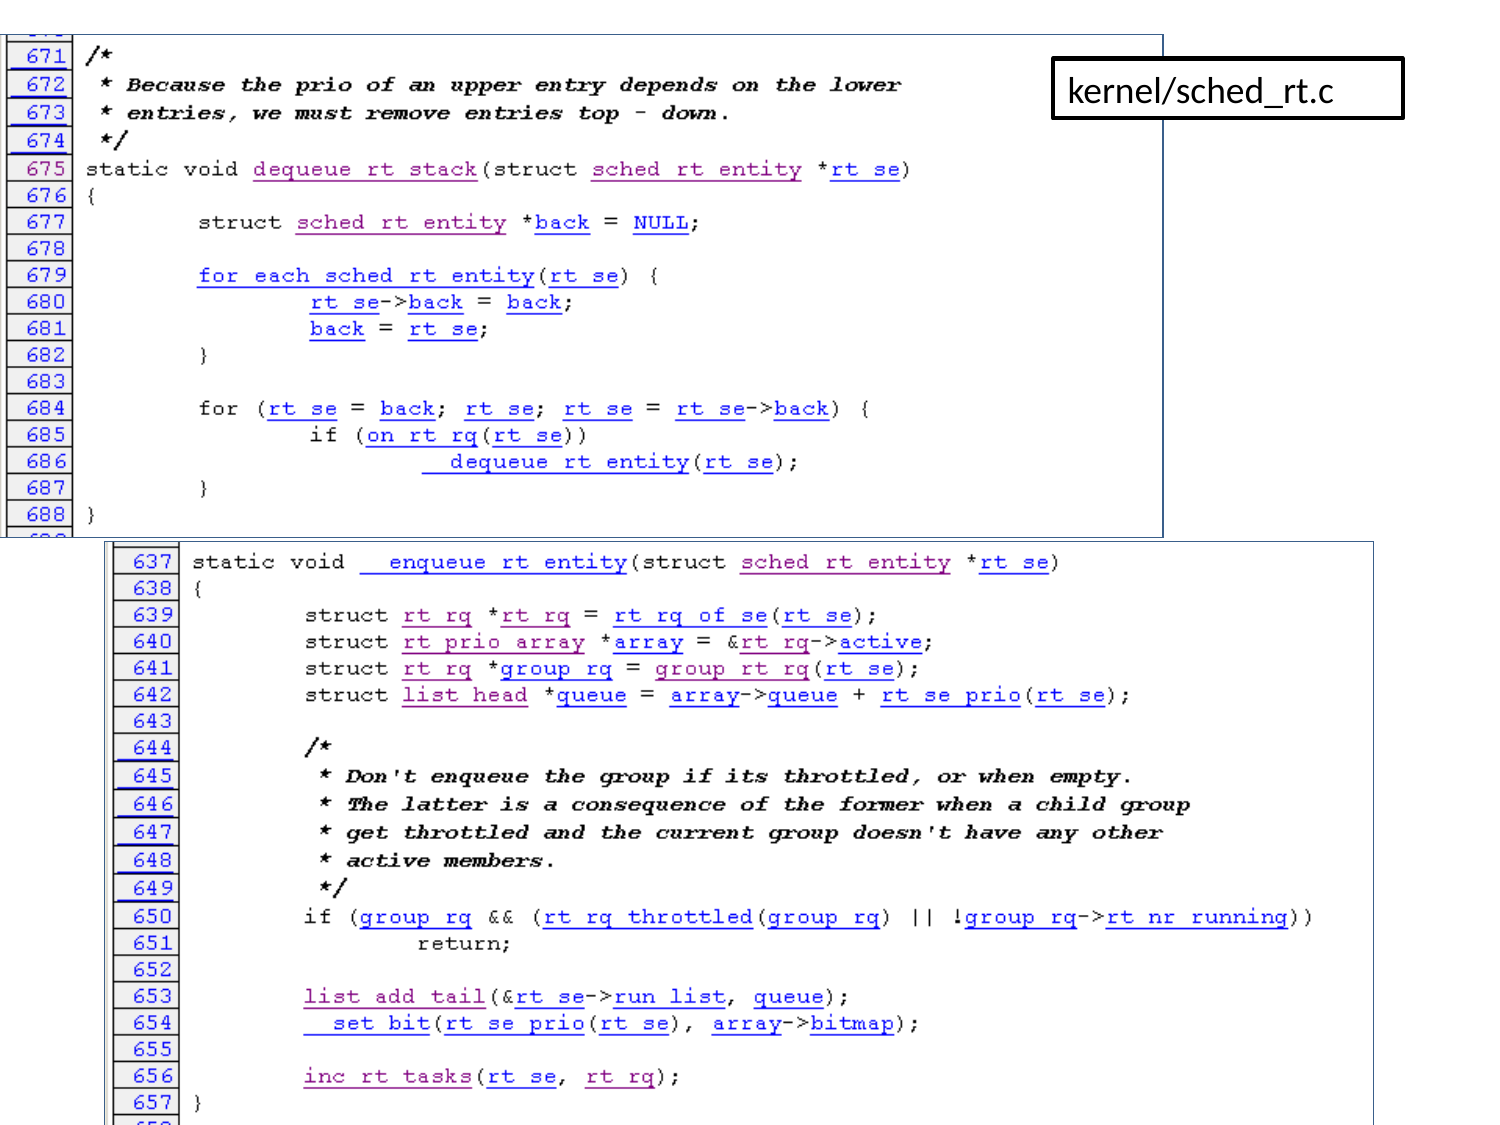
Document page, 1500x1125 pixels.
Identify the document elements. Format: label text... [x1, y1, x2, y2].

picture [0, 34, 1163, 537]
picture [105, 541, 1373, 1125]
text_box kernel/sched_rt.c [1166, 58, 1403, 119]
